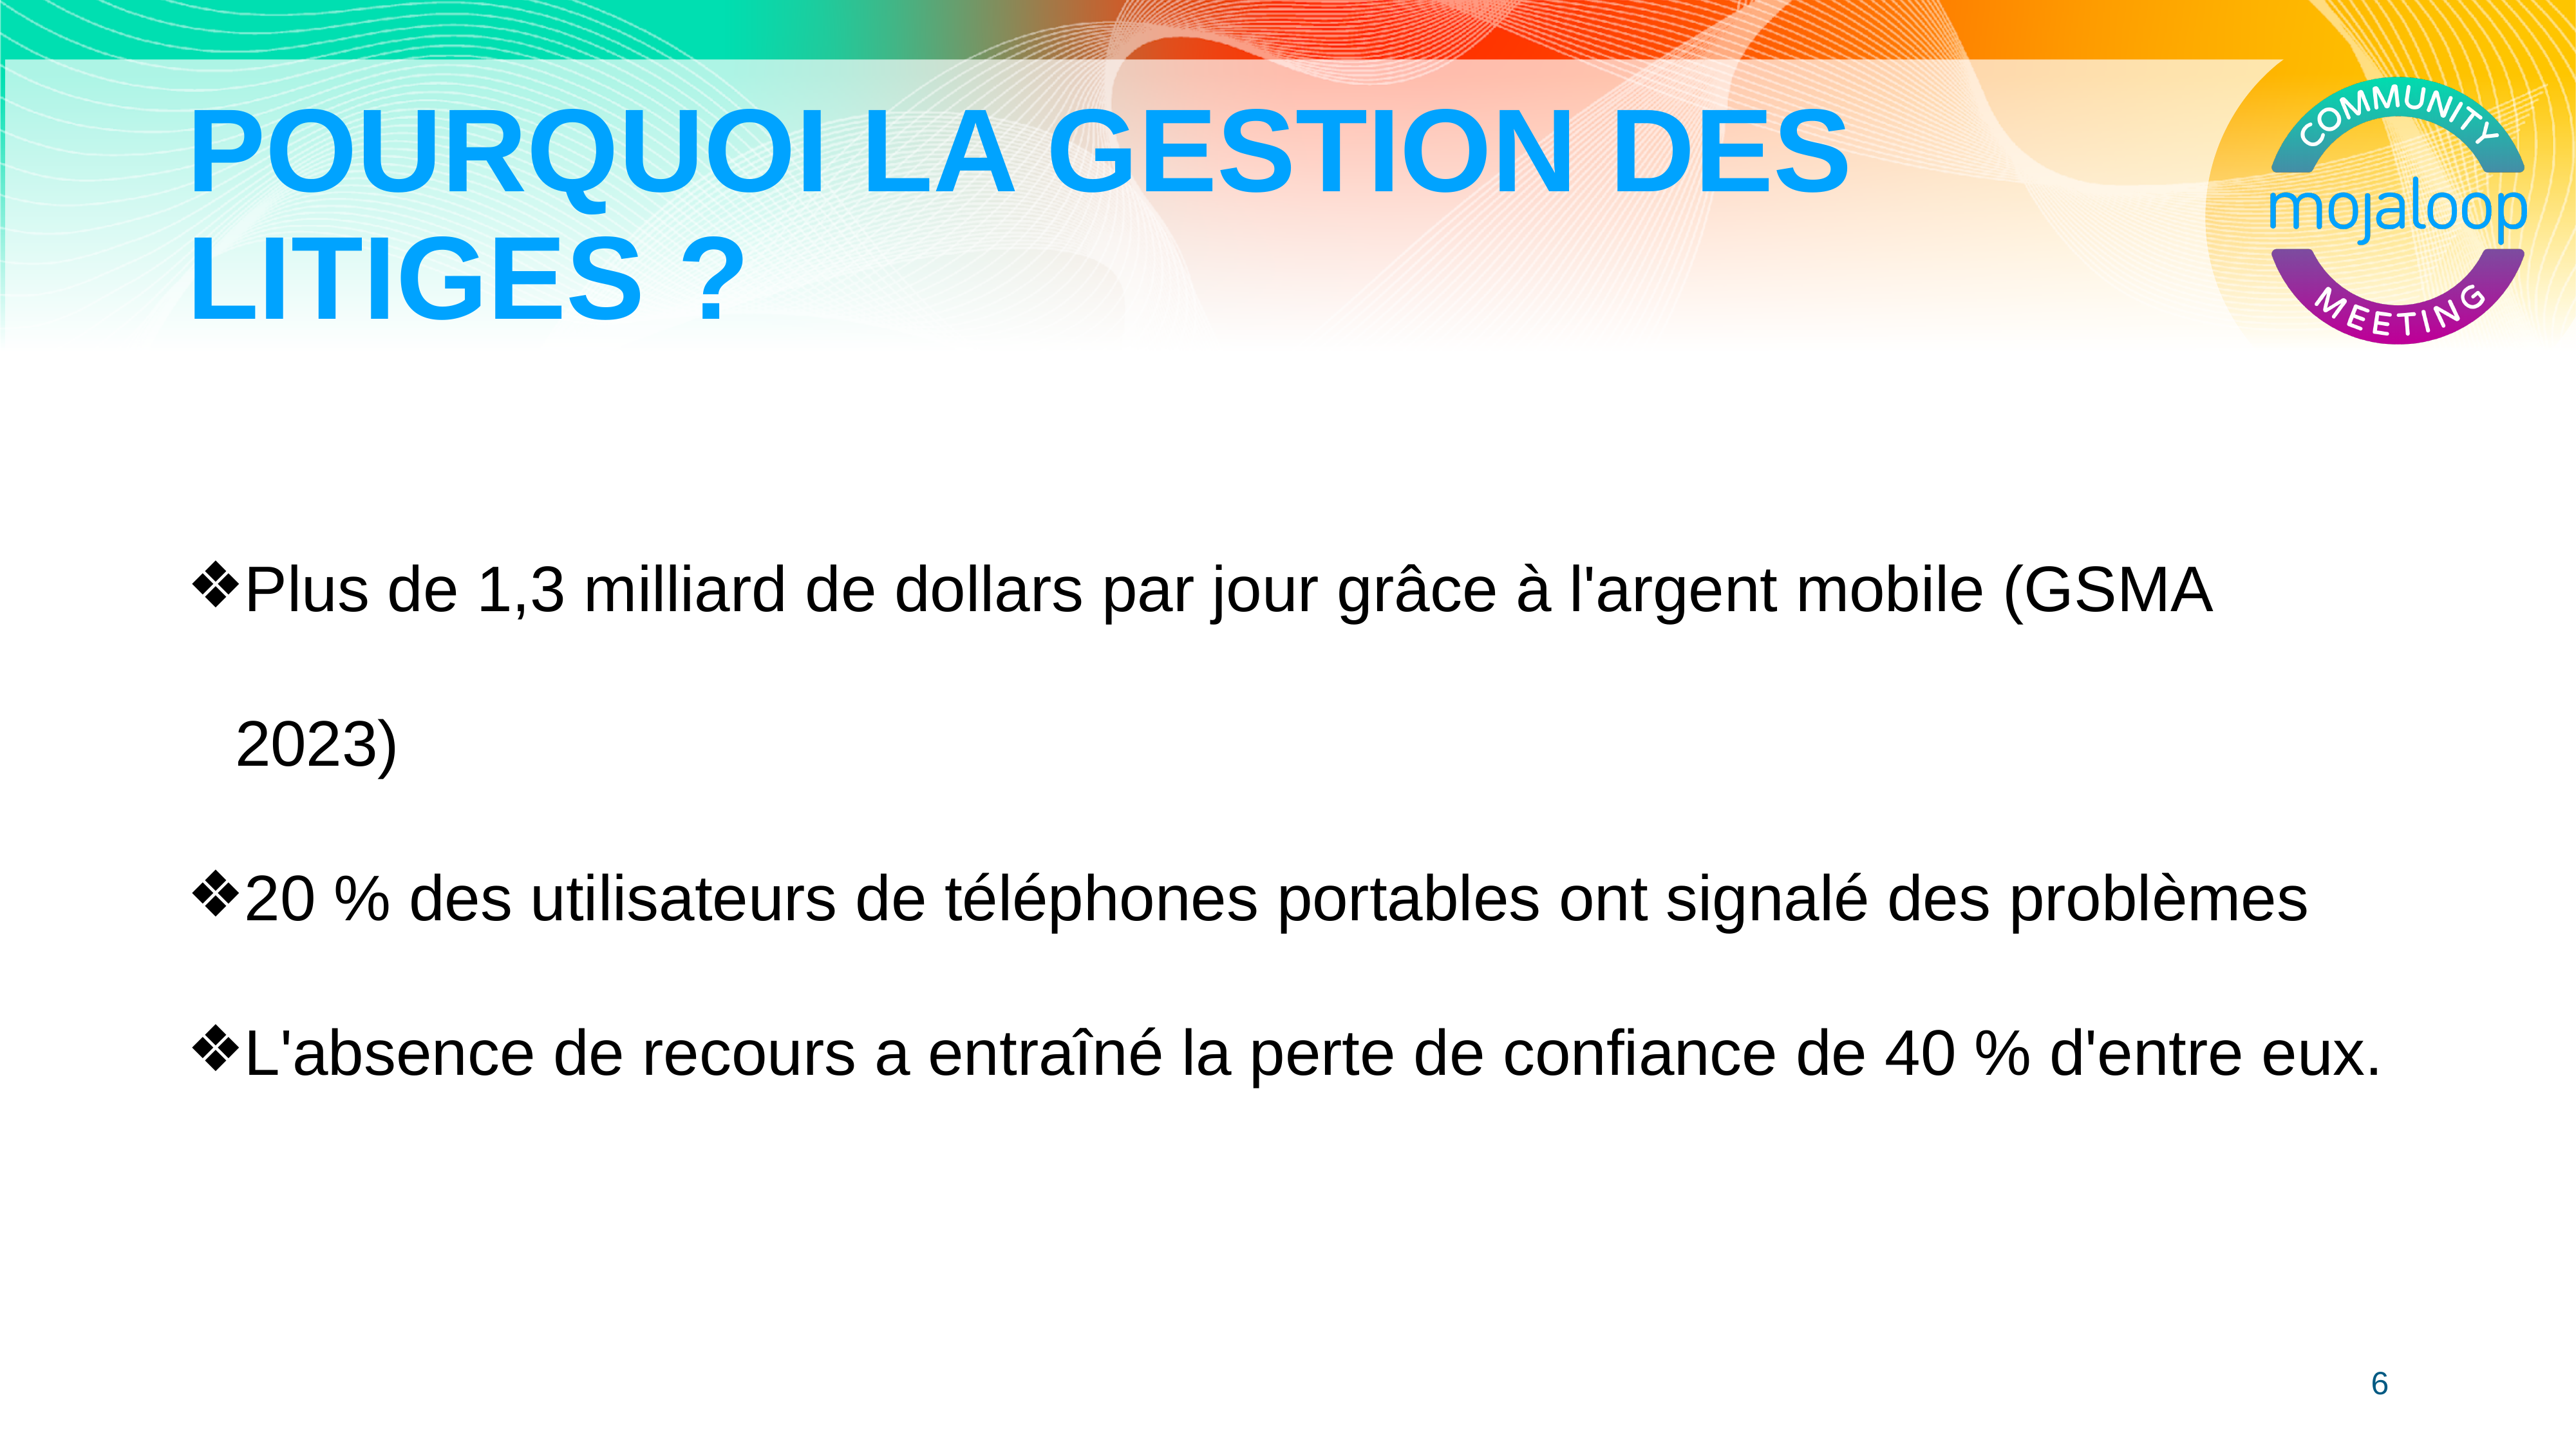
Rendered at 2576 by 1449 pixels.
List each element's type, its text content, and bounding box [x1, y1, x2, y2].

title POURQUOI LA GESTION DES LITIGES ? [177, 77, 2170, 357]
picture [0, 0, 2576, 1449]
slide_number '#' [1819, 1343, 2399, 1421]
list Plus de 1,3 milliard de dollars par jour grâce à l'argent mobile (GSMA 2023) 20 % des utilisateurs de téléphones portables ont signalé des problèmes L'absence de recours a entraîné la perte de confiance de 40 % d'entre eux. [177, 465, 2399, 1385]
